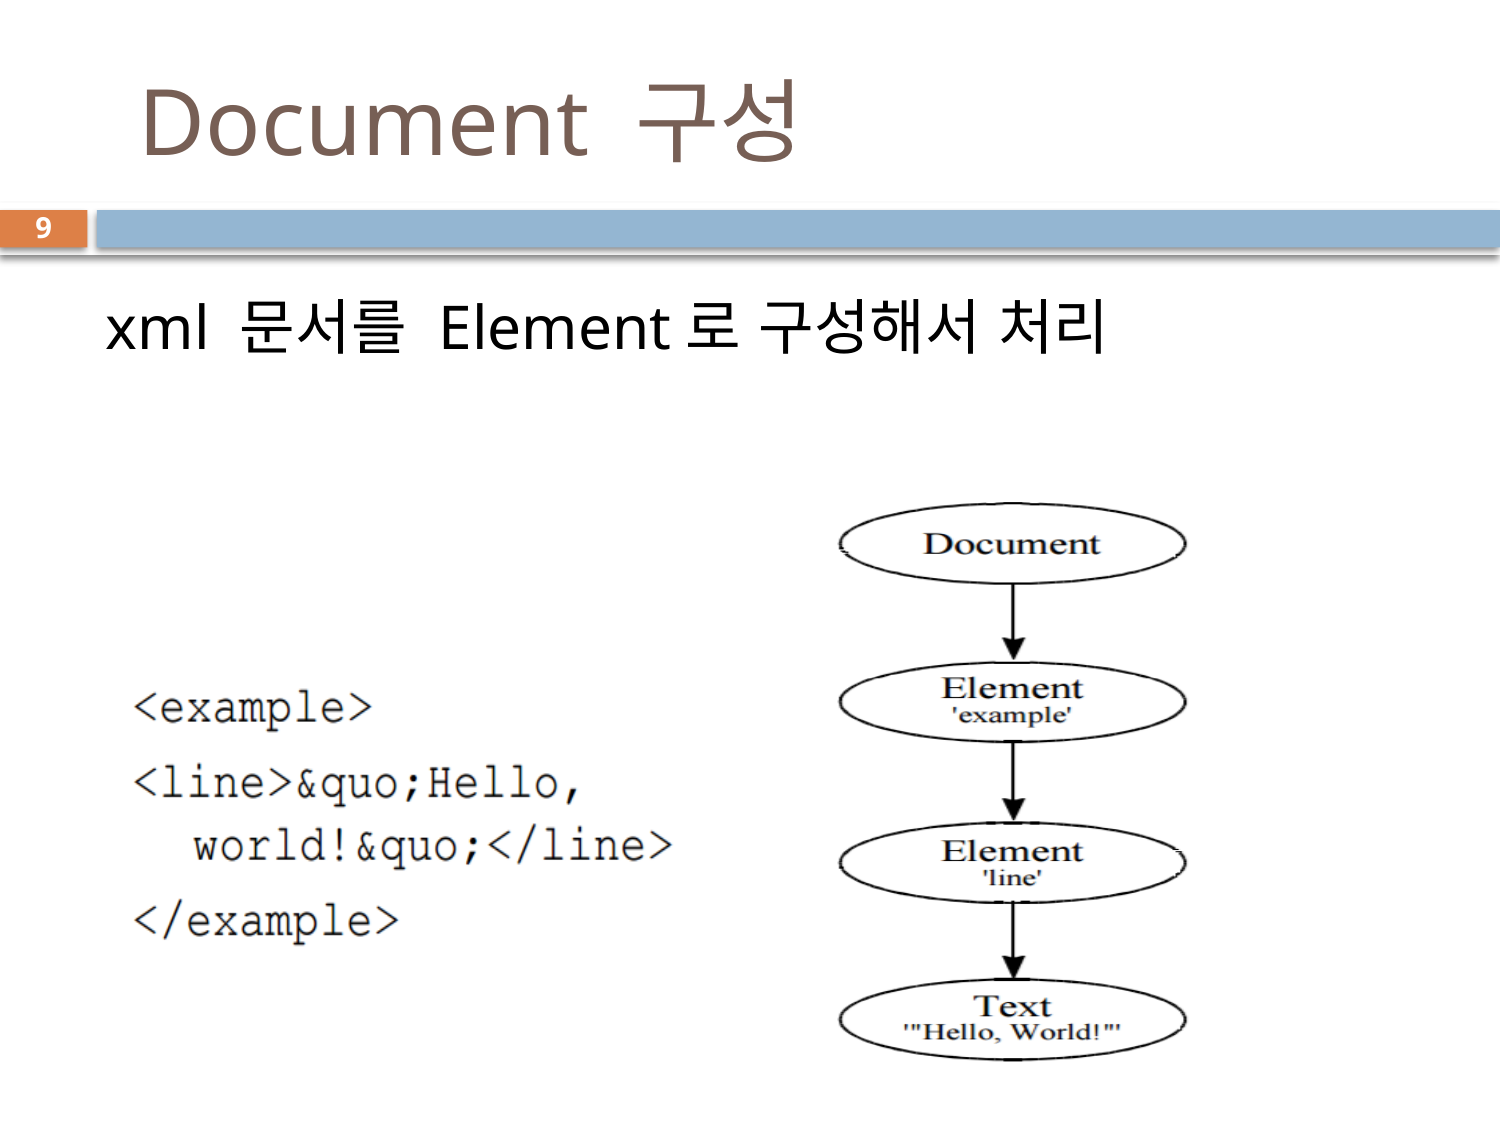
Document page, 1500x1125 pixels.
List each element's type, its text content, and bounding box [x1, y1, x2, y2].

picture [796, 479, 1240, 1079]
title Document 구성 [100, 37, 1438, 200]
picture [111, 656, 715, 984]
slide_number 9 [0, 208, 88, 249]
list xml 문서를 Element로 구성해서 처리 [75, 267, 1425, 575]
